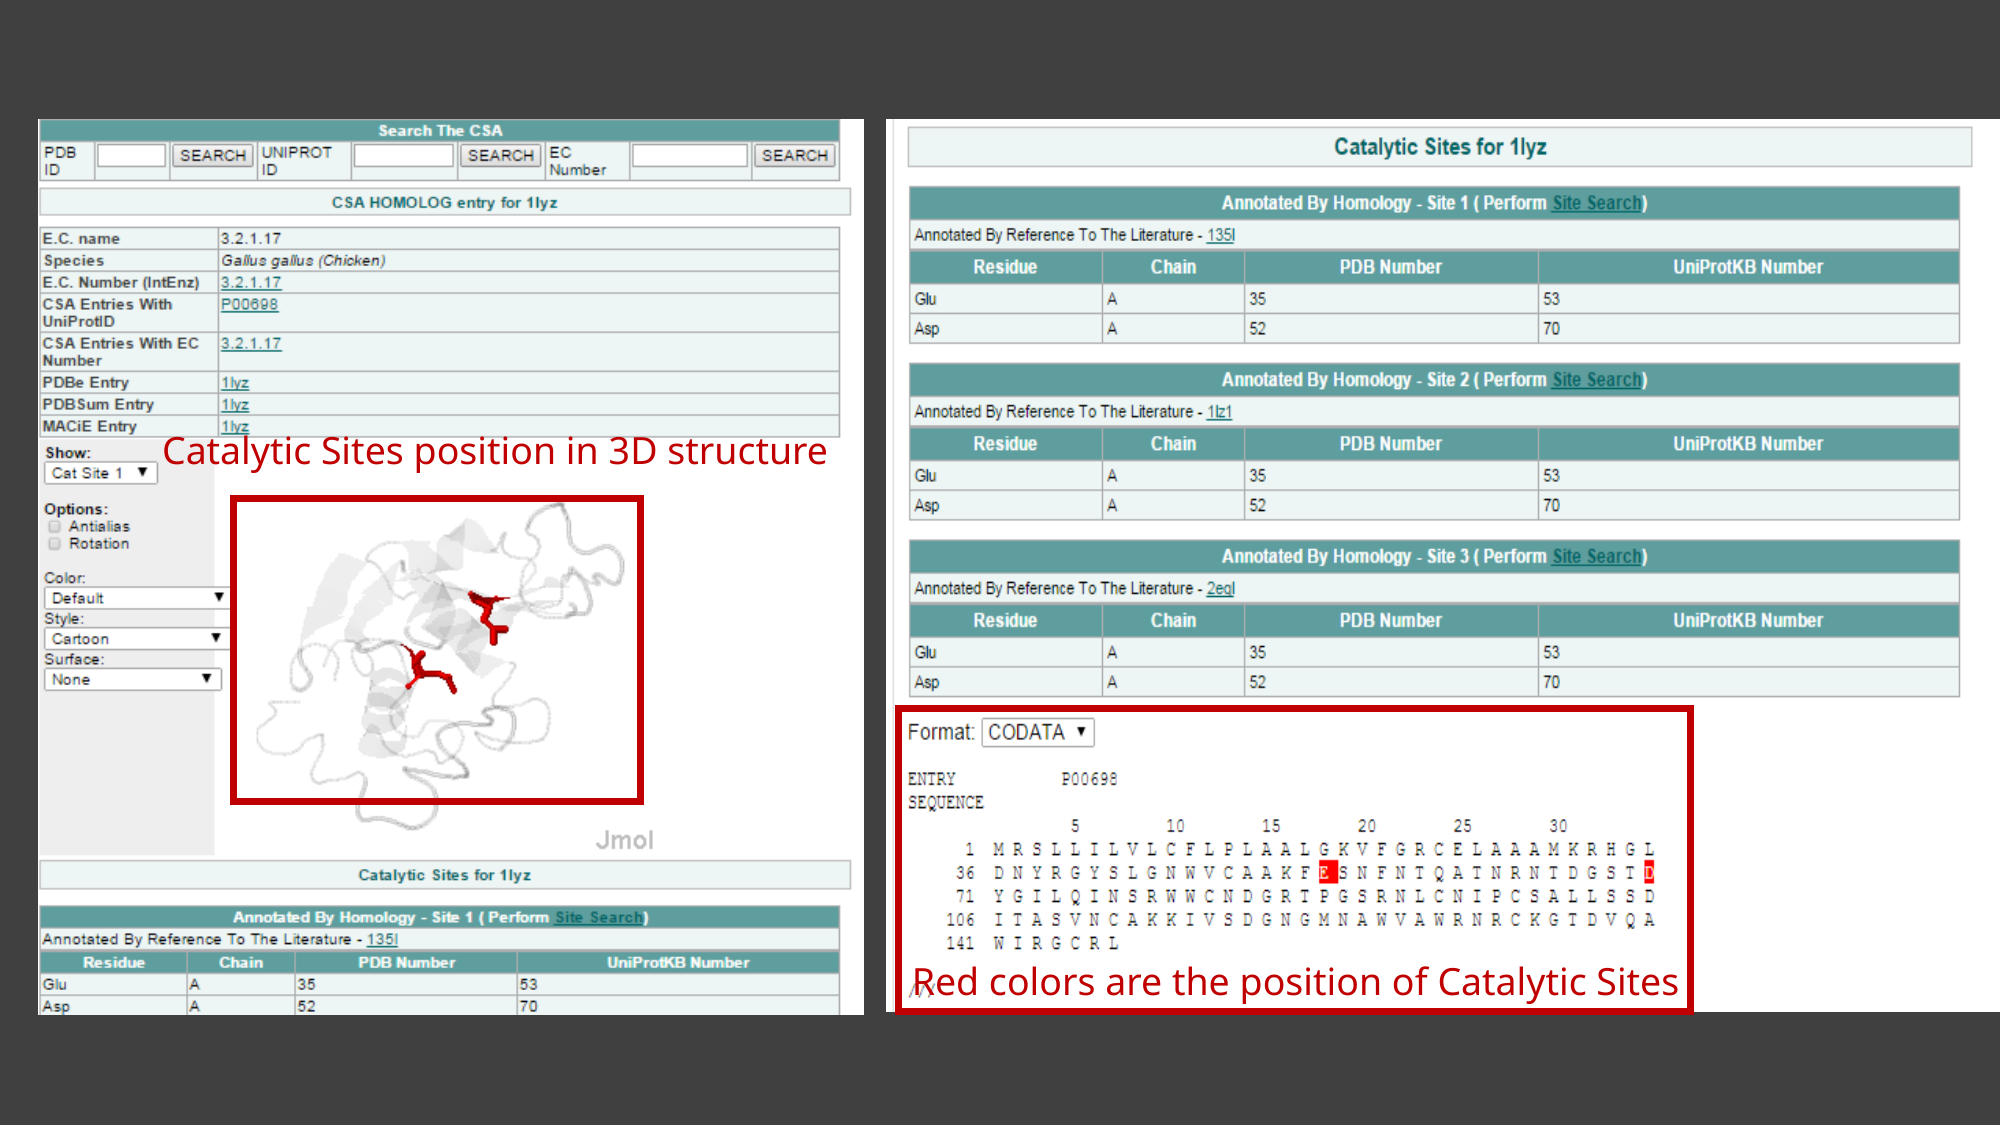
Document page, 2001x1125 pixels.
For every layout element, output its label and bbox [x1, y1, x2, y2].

picture [886, 119, 2000, 1012]
picture [38, 119, 864, 1015]
